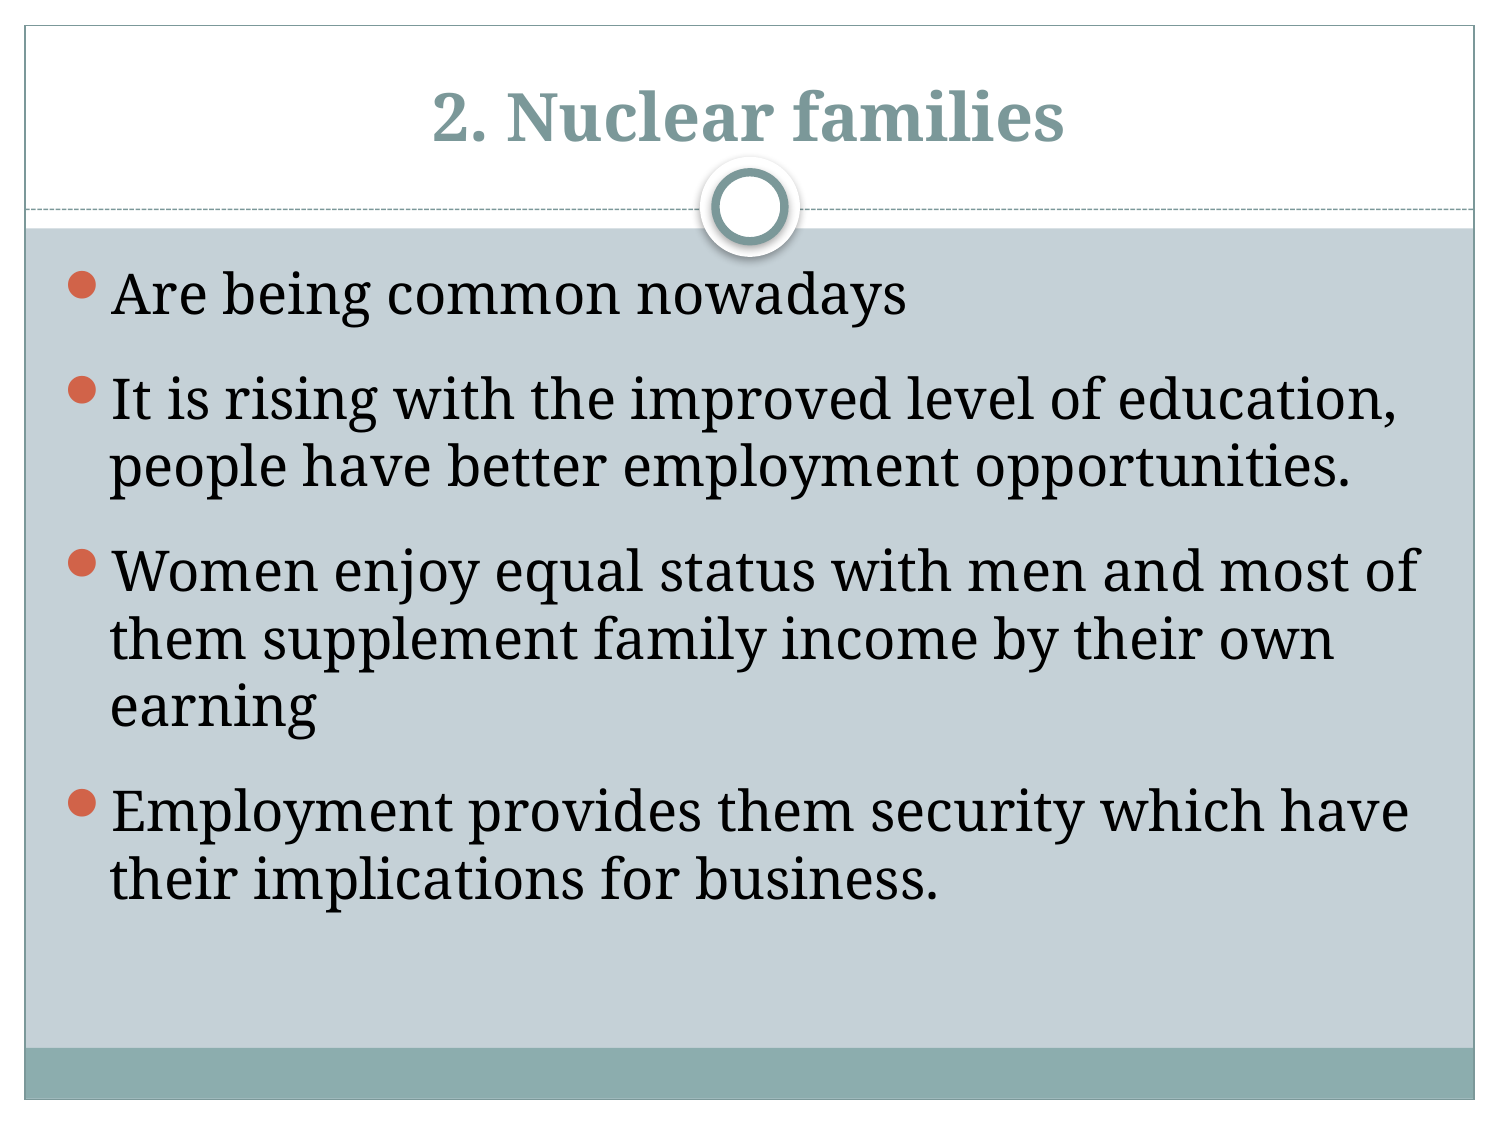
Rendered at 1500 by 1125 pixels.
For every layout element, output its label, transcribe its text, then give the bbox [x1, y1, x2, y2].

title 2. Nuclear families [49, 37, 1450, 162]
list Are being common nowadays It is rising with the improved level of education, people have better employment opportunities. Women enjoy equal status with men and most of them supplement family income by their own earning Employment provides them security which have their implications for business. [49, 250, 1445, 1001]
